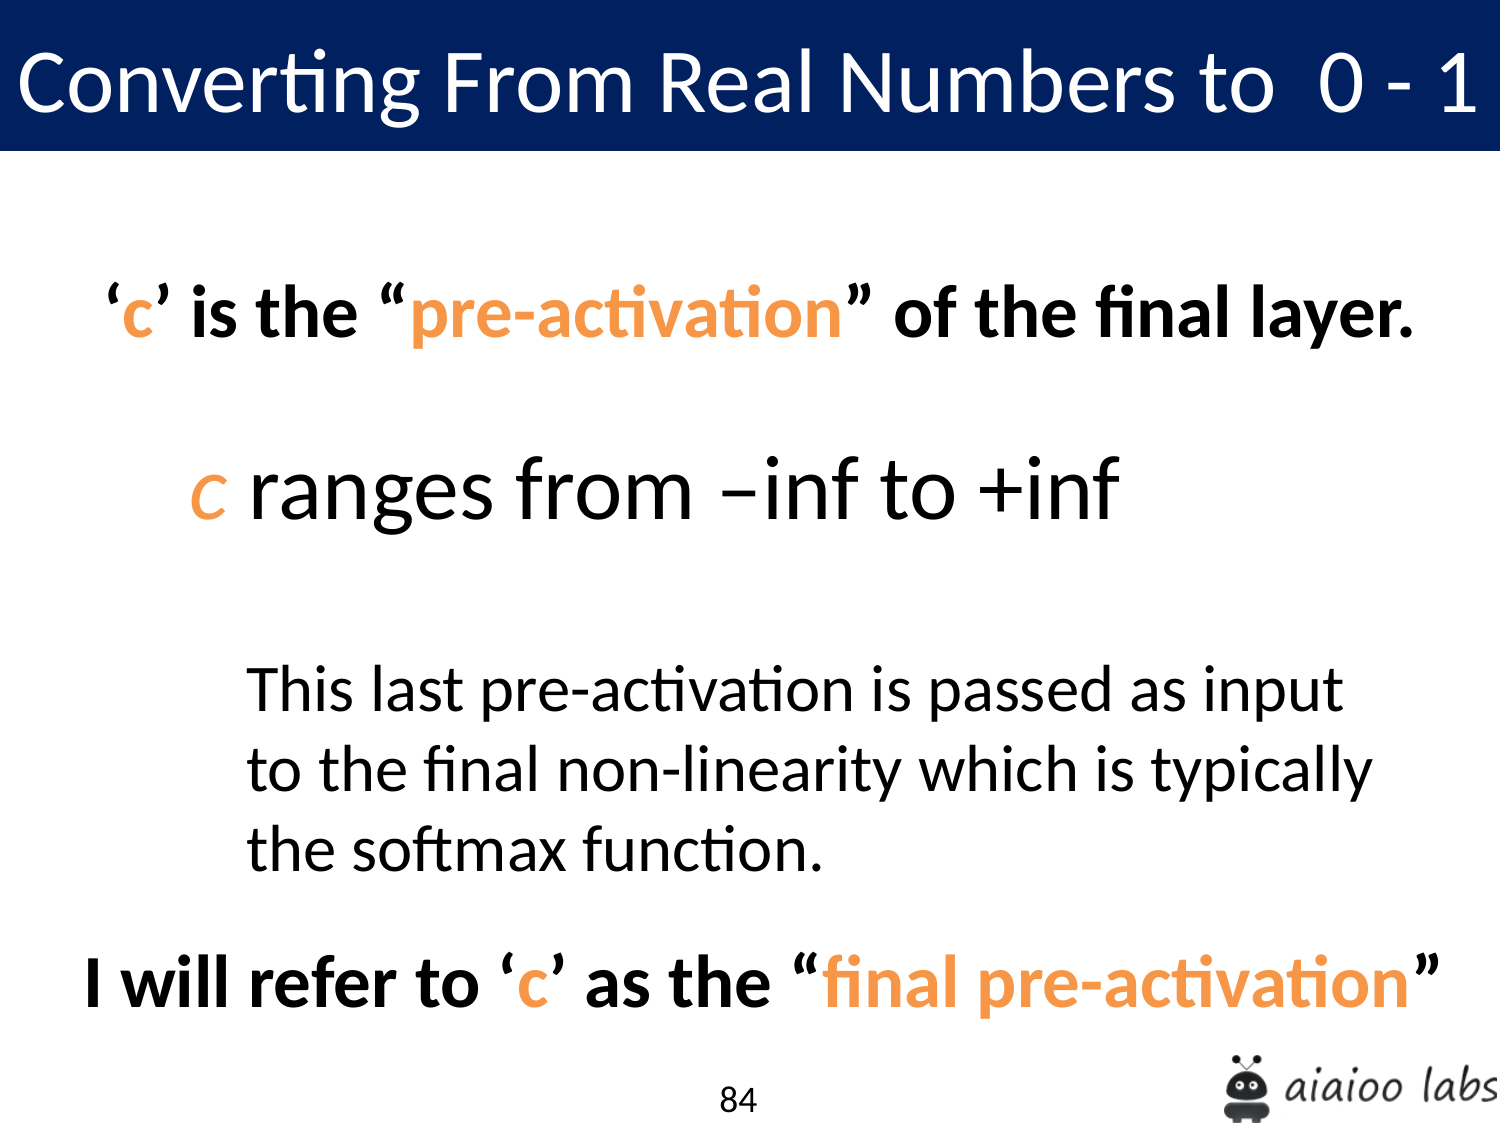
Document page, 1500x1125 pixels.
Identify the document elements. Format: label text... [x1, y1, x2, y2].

text_box I will refer to ‘c’ as the “final pre-activation” [69, 924, 1458, 1030]
picture [1224, 1055, 1497, 1123]
text_box ‘c’ is the “pre-activation” of the final layer. [88, 254, 1432, 360]
list c ranges from –inf to +inf This last pre-activation is passed as input to the final non-linearity which is typically the softmax function. [174, 420, 1425, 924]
text_box Converting From Real Numbers to 0 - 1 [0, 0, 1500, 151]
